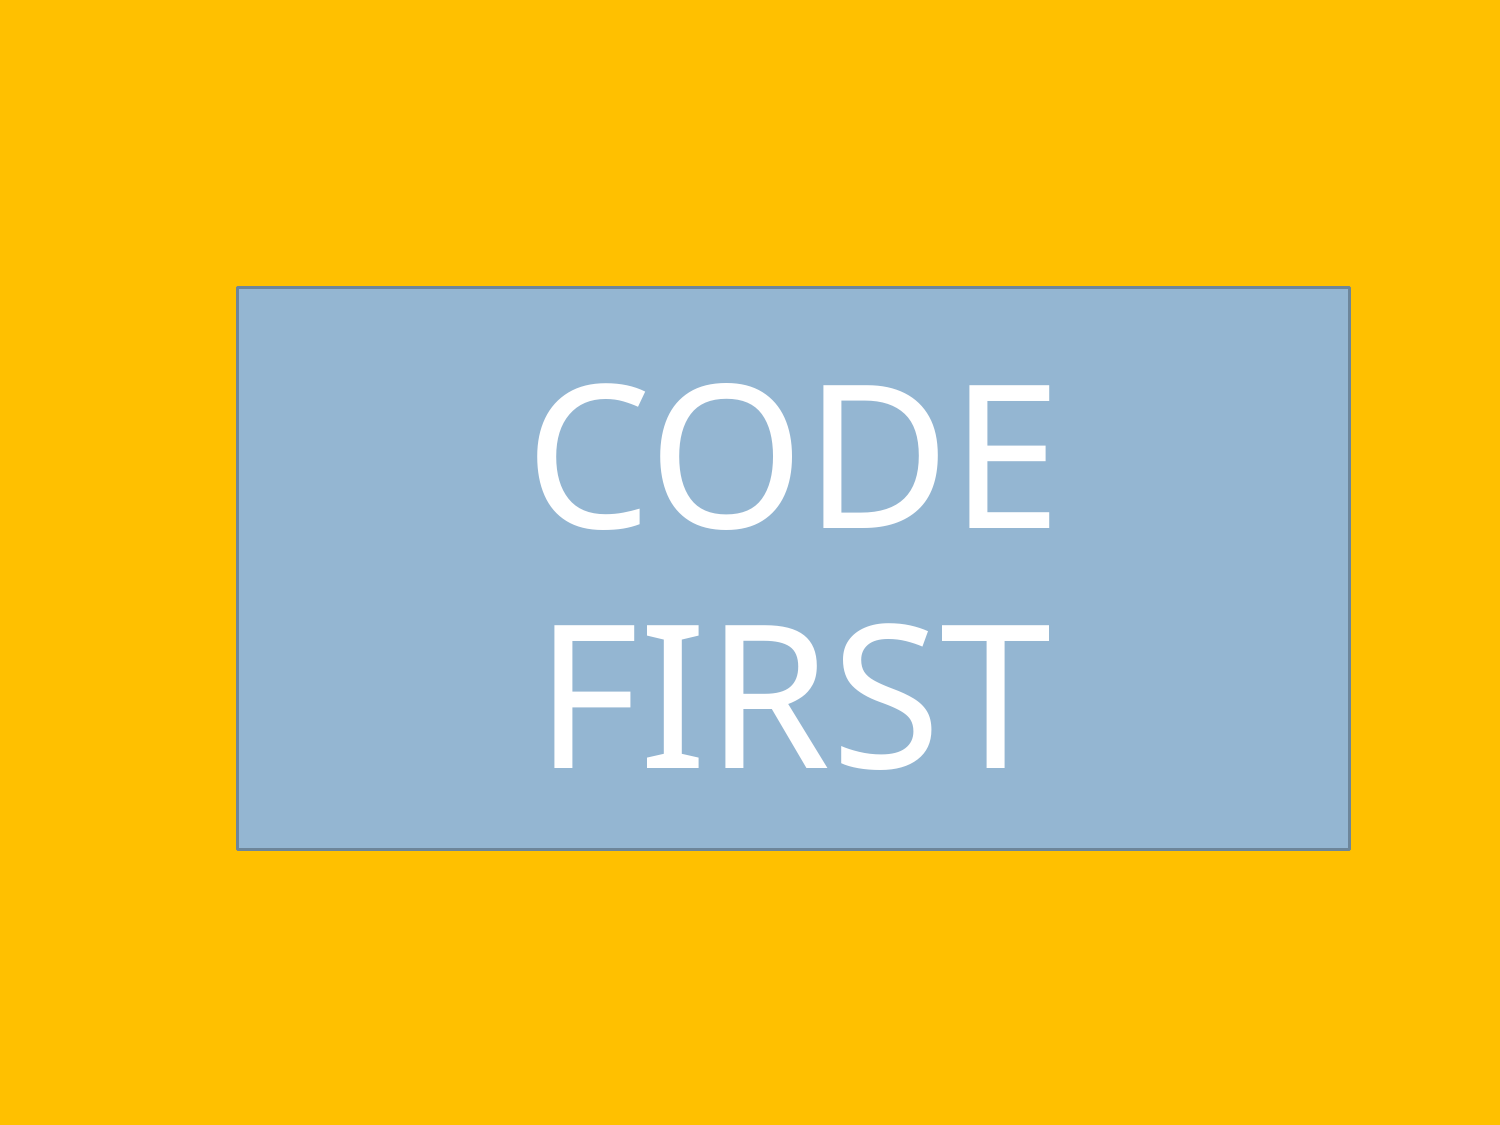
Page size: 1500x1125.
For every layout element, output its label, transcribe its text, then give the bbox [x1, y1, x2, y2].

text_box CODE FIRST [236, 286, 1351, 851]
